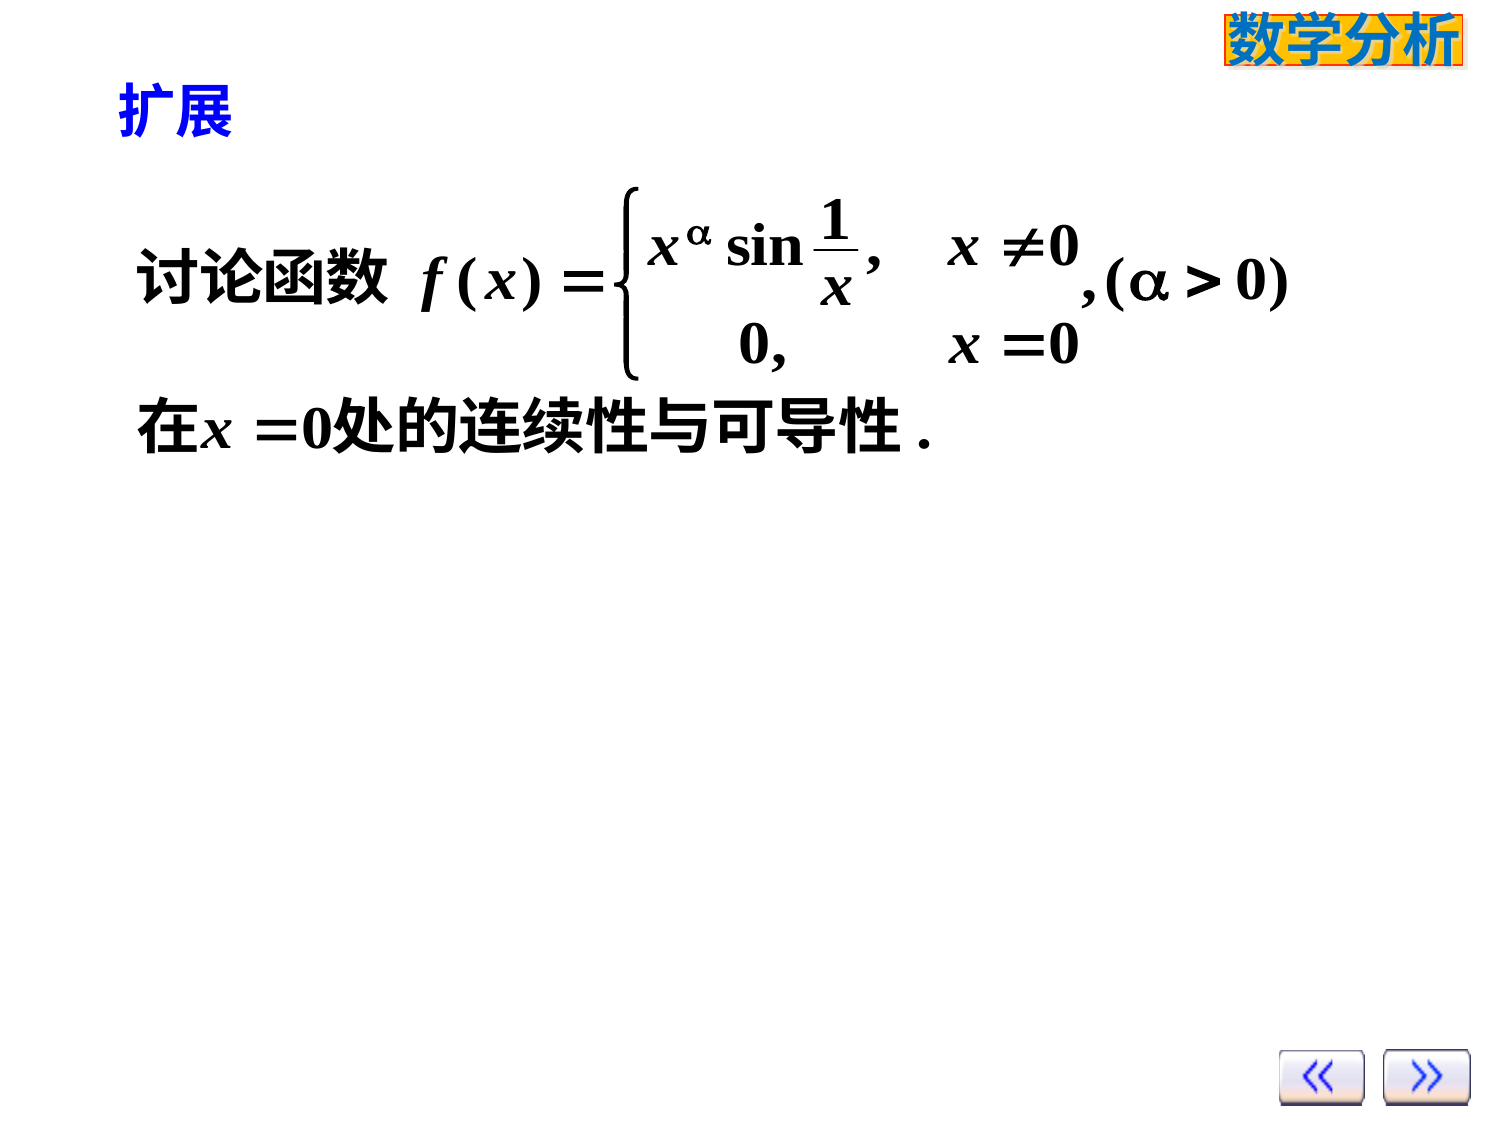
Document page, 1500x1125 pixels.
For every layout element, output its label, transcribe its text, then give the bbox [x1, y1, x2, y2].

picture [1383, 1049, 1471, 1106]
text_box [130, 176, 1301, 466]
picture [1279, 1050, 1365, 1106]
text_box 扩展 [75, 67, 413, 152]
